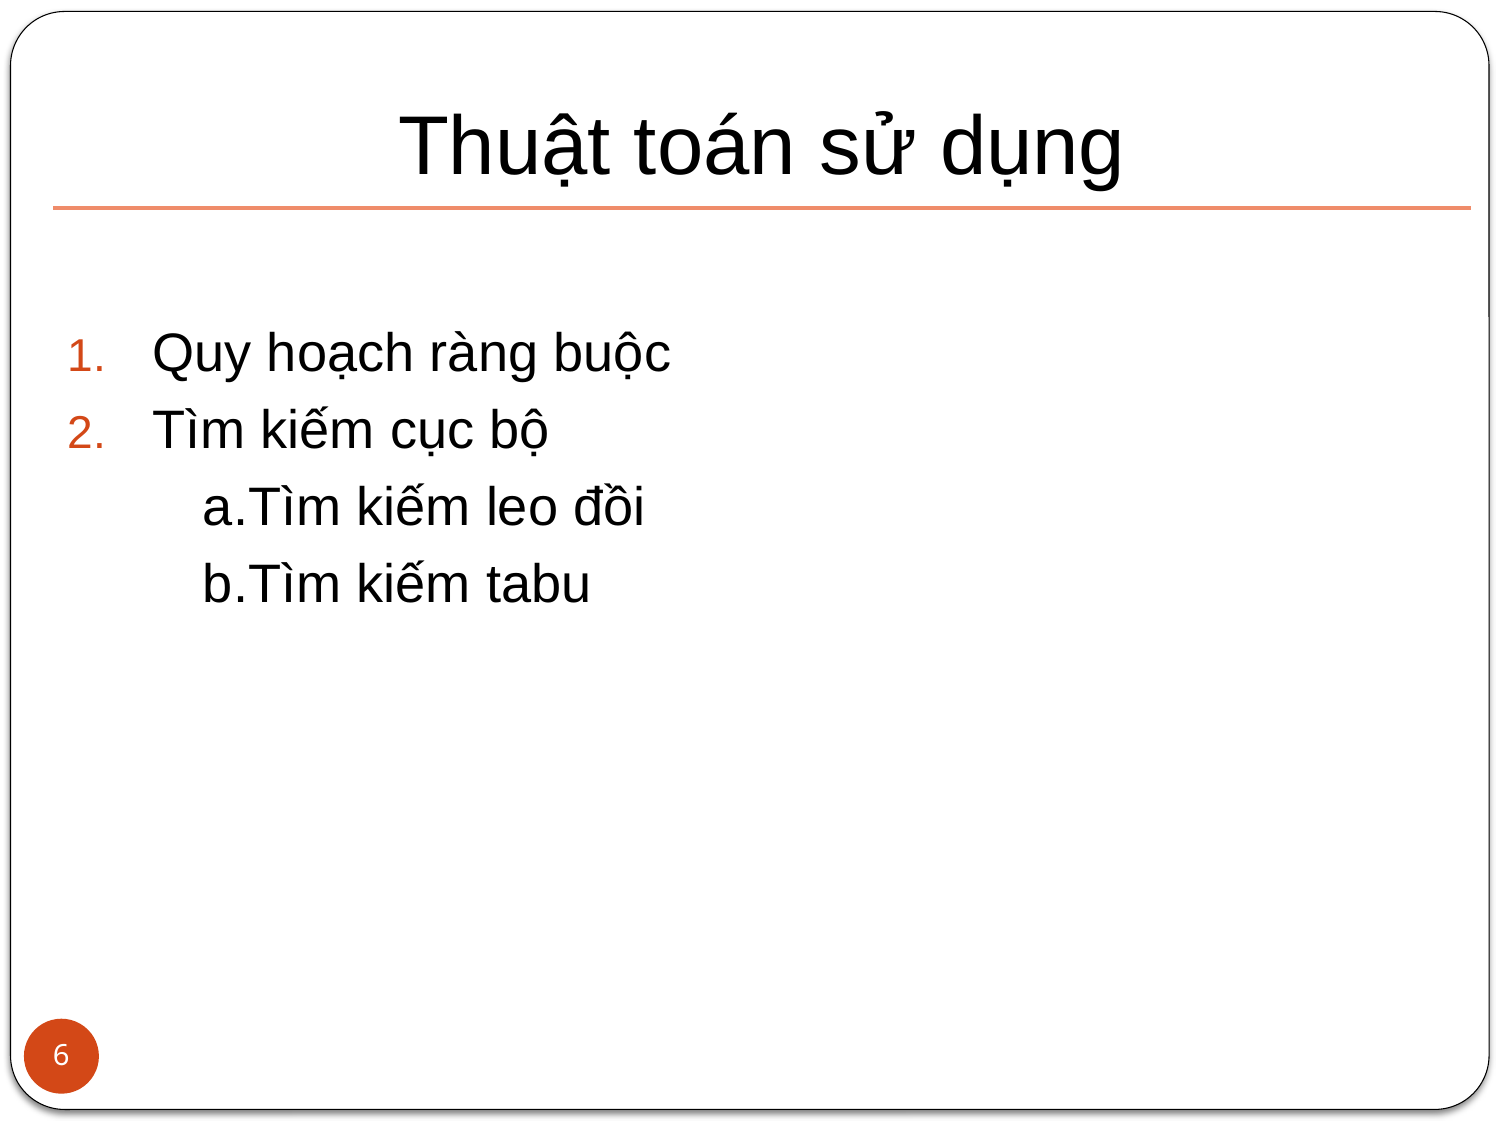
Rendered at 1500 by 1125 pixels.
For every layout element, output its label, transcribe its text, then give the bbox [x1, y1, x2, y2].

title Thuật toán sử dụng [53, 19, 1471, 206]
list Quy hoạch ràng buộc Tìm kiếm cục bộ a.Tìm kiếm leo đồi b.Tìm kiếm tabu [53, 237, 1459, 1059]
slide_number 6 [23, 1018, 99, 1094]
